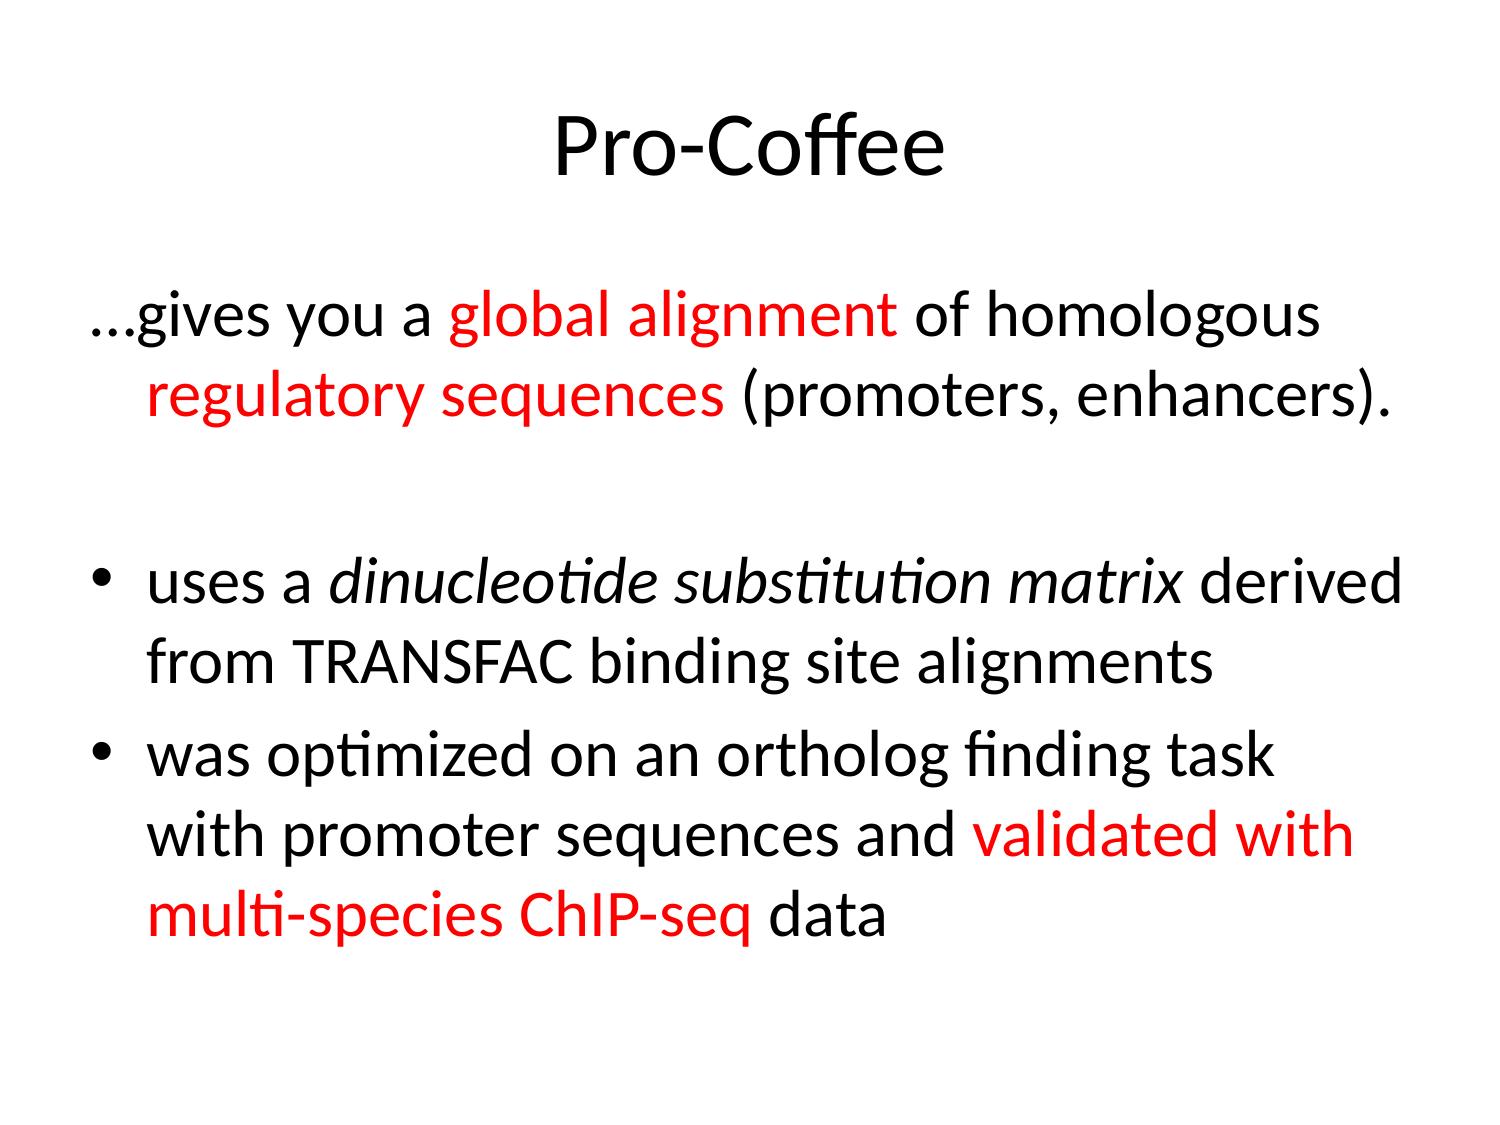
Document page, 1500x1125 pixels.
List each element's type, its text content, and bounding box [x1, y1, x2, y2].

title Pro-Coffee [75, 45, 1425, 233]
list …gives you a global alignment of homologous regulatory sequences (promoters, enhancers). uses a dinucleotide substitution matrix derived from TRANSFAC binding site alignments was optimized on an ortholog finding task with promoter sequences and validated with multi-species ChIP-seq data [75, 262, 1425, 1005]
